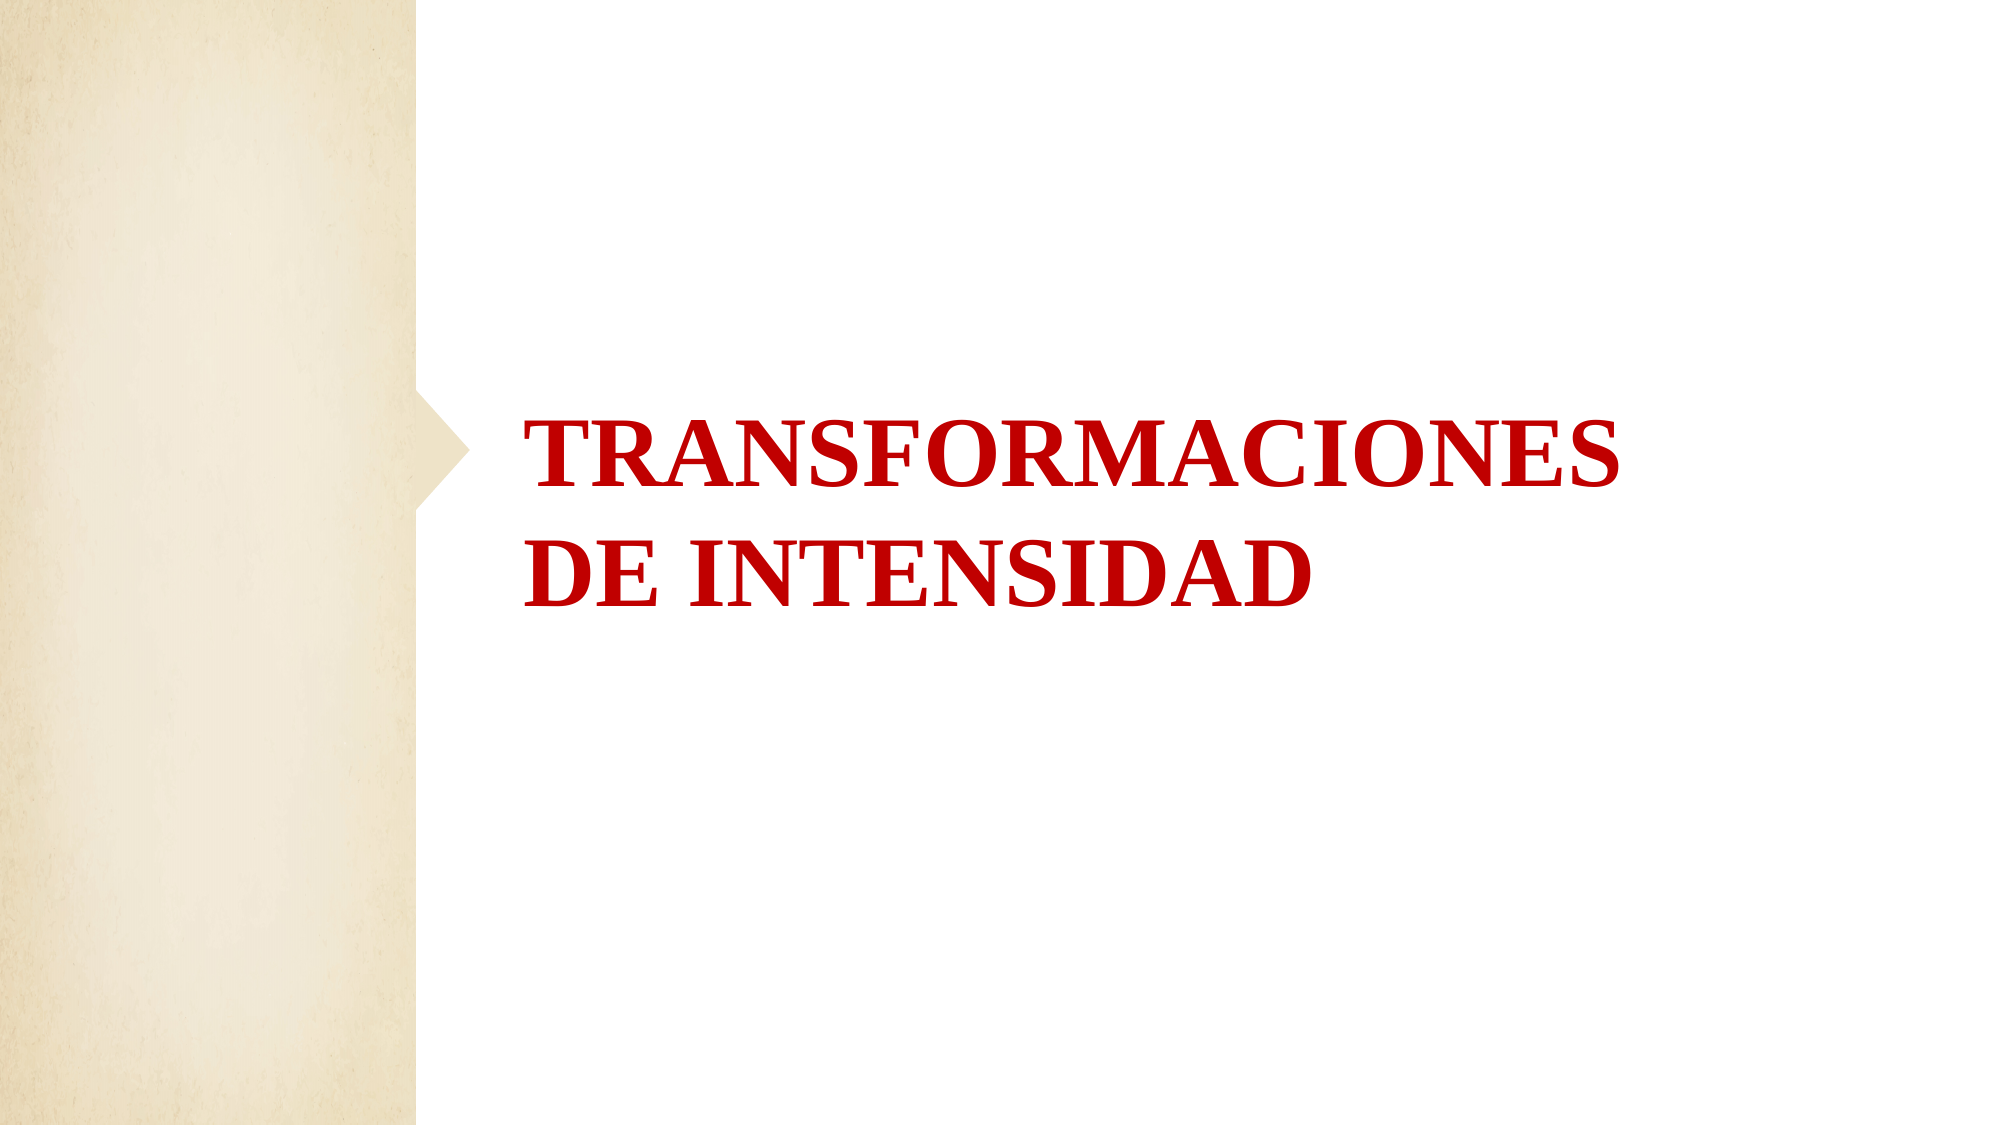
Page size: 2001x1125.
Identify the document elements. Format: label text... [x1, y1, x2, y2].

picture [0, 0, 417, 1125]
text_box [420, 394, 470, 506]
text_box TRANSFORMACIONES DE INTENSIDAD [508, 378, 1803, 634]
